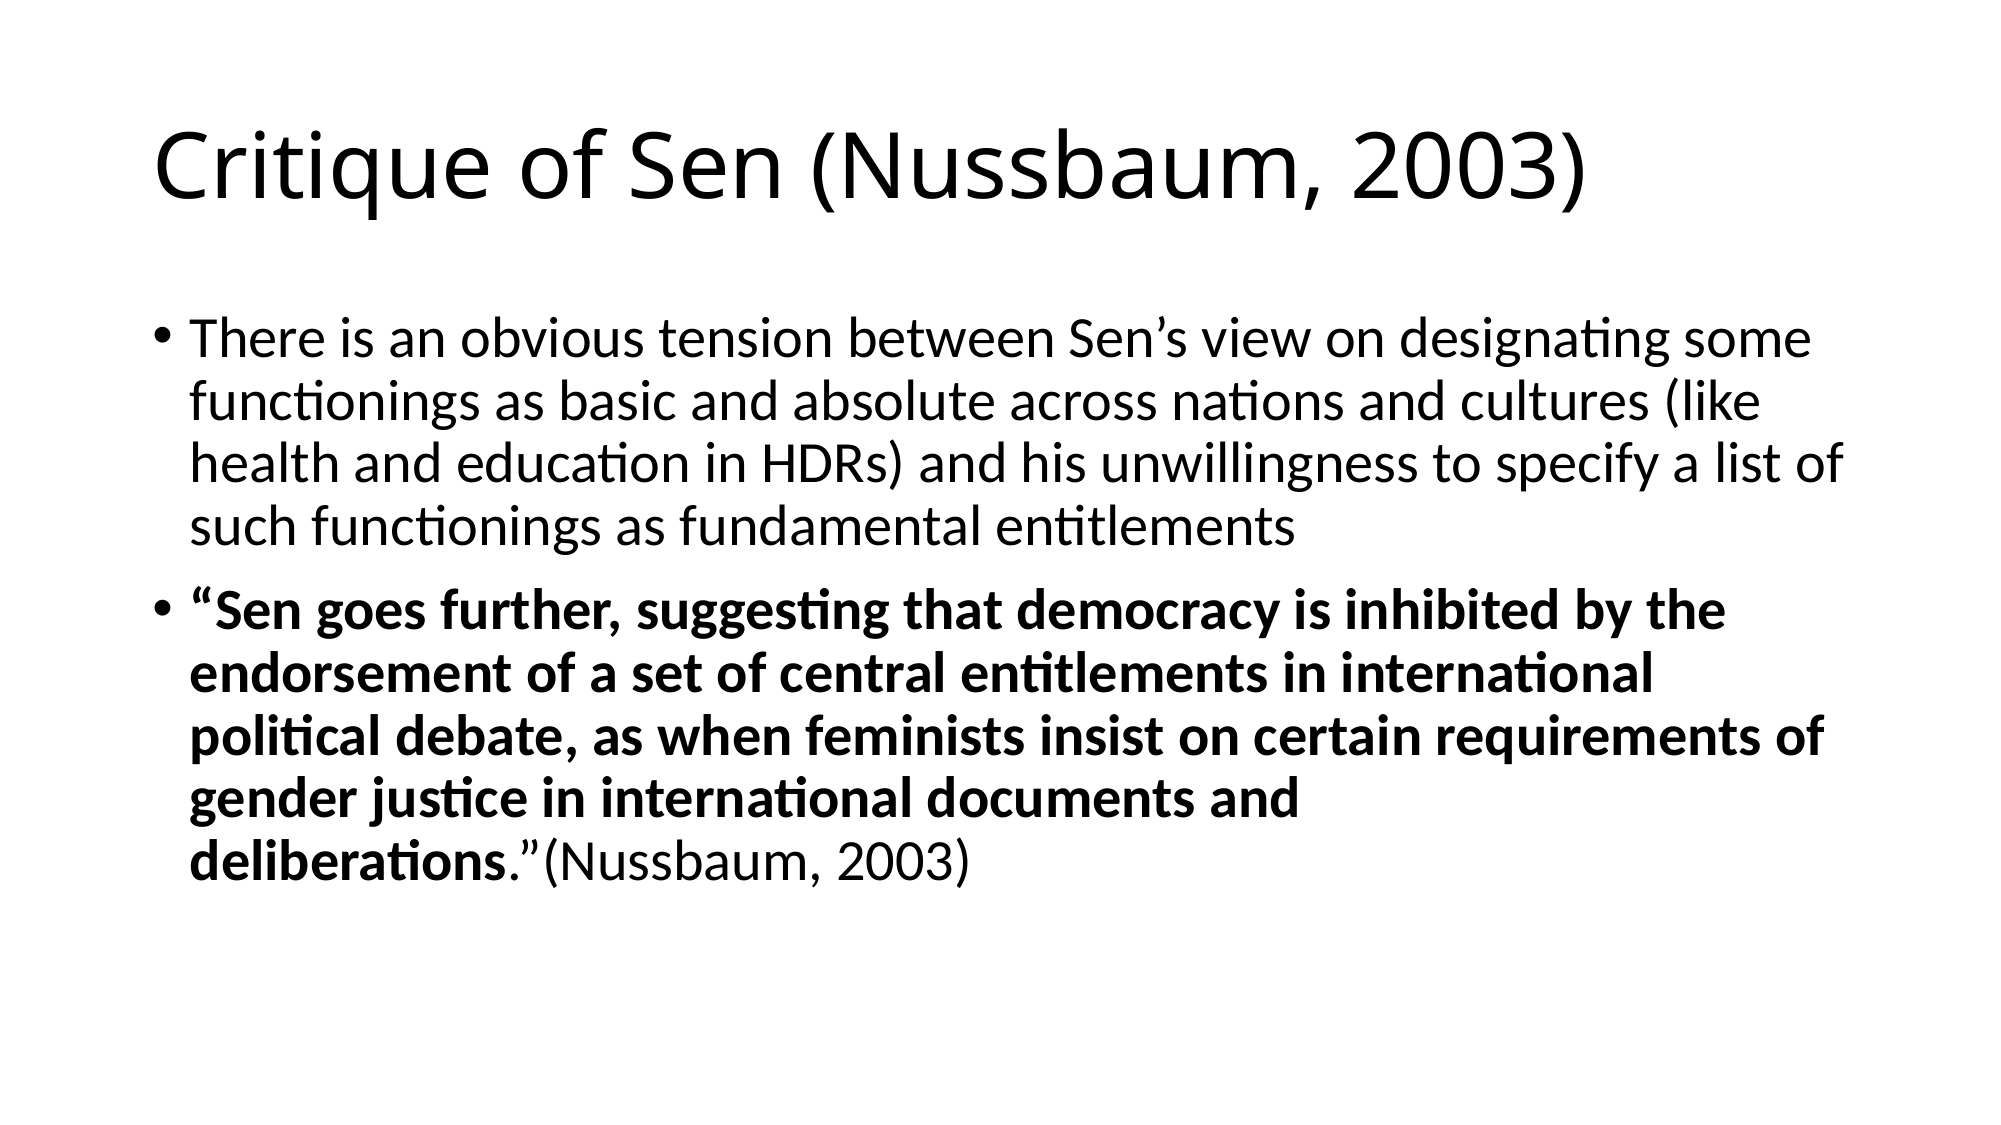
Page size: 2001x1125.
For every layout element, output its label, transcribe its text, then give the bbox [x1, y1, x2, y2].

list There is an obvious tension between Sen’s view on designating some functionings as basic and absolute across nations and cultures (like health and education in HDRs) and his unwillingness to specify a list of such functionings as fundamental entitlements “Sen goes further, suggesting that democracy is inhibited by the endorsement of a set of central entitlements in international political debate, as when feminists insist on certain requirements of gender justice in international documents and deliberations.”(Nussbaum, 2003) [137, 299, 1863, 1014]
title Critique of Sen (Nussbaum, 2003) [137, 59, 1863, 278]
